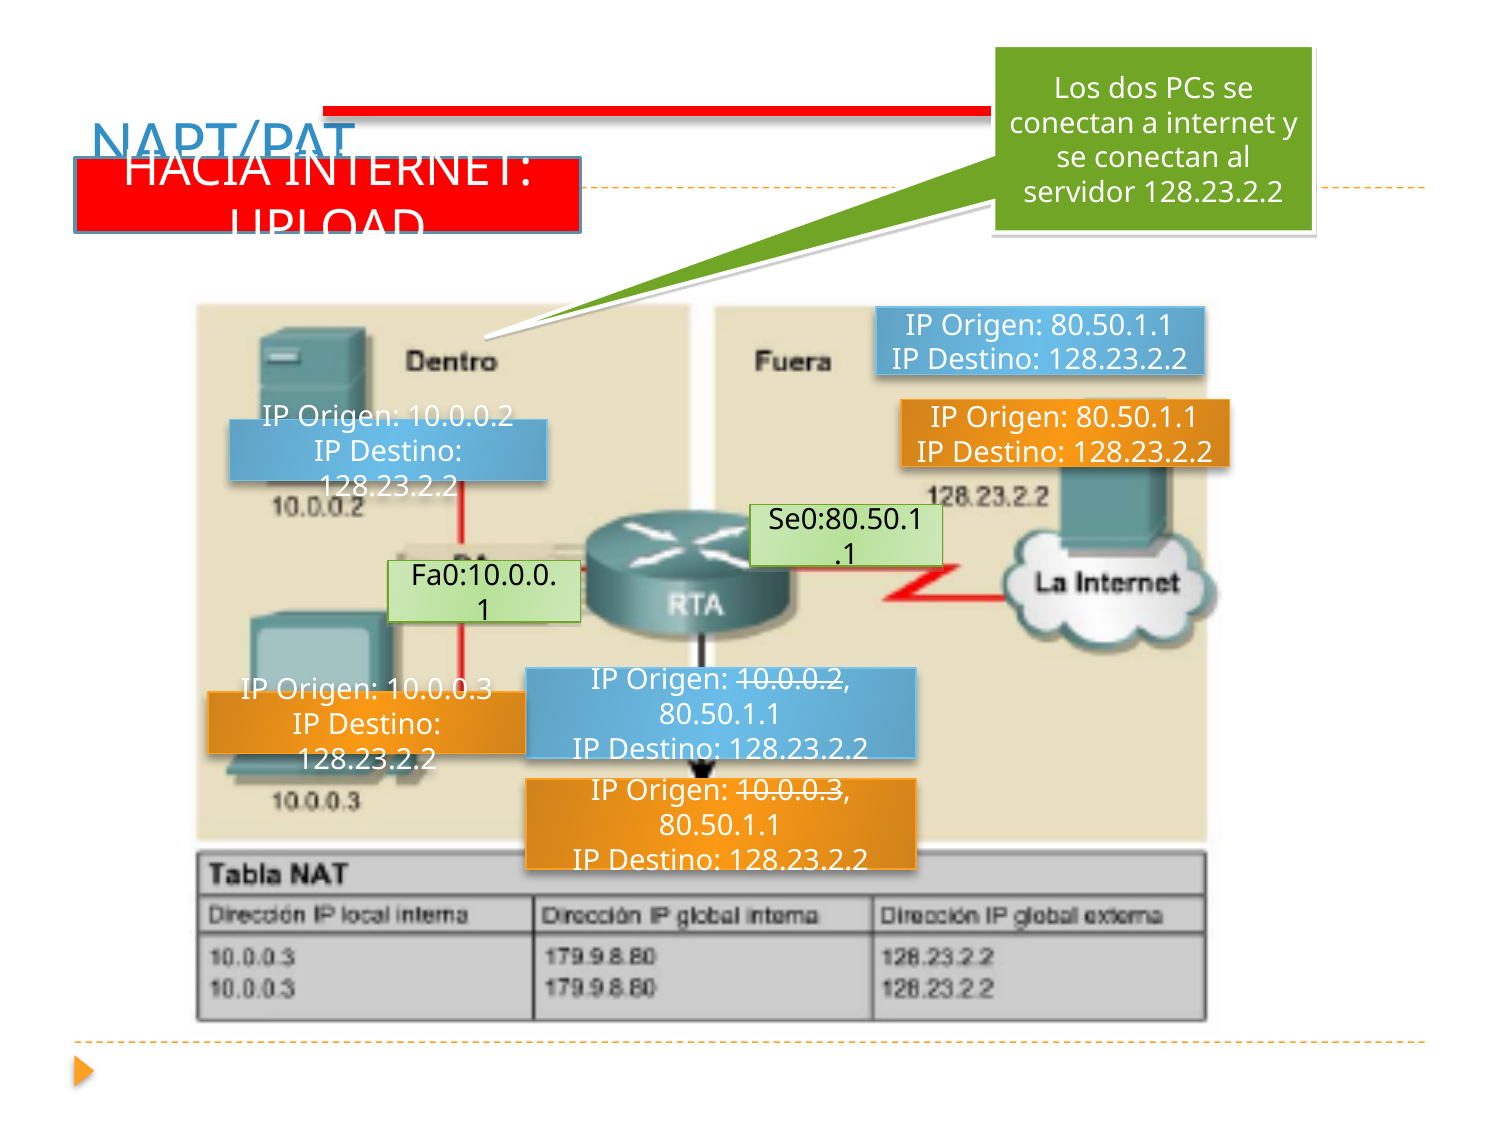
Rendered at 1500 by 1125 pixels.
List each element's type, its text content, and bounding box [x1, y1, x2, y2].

title NAPT/PAT [74, 24, 1426, 188]
text_box Los dos PCs se conectan a internet y se conectan al servidor 128.23.2.2 [605, 45, 1315, 294]
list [28, 294, 1380, 1038]
text_box HACIA INTERNET: UPLOAD [73, 156, 582, 234]
